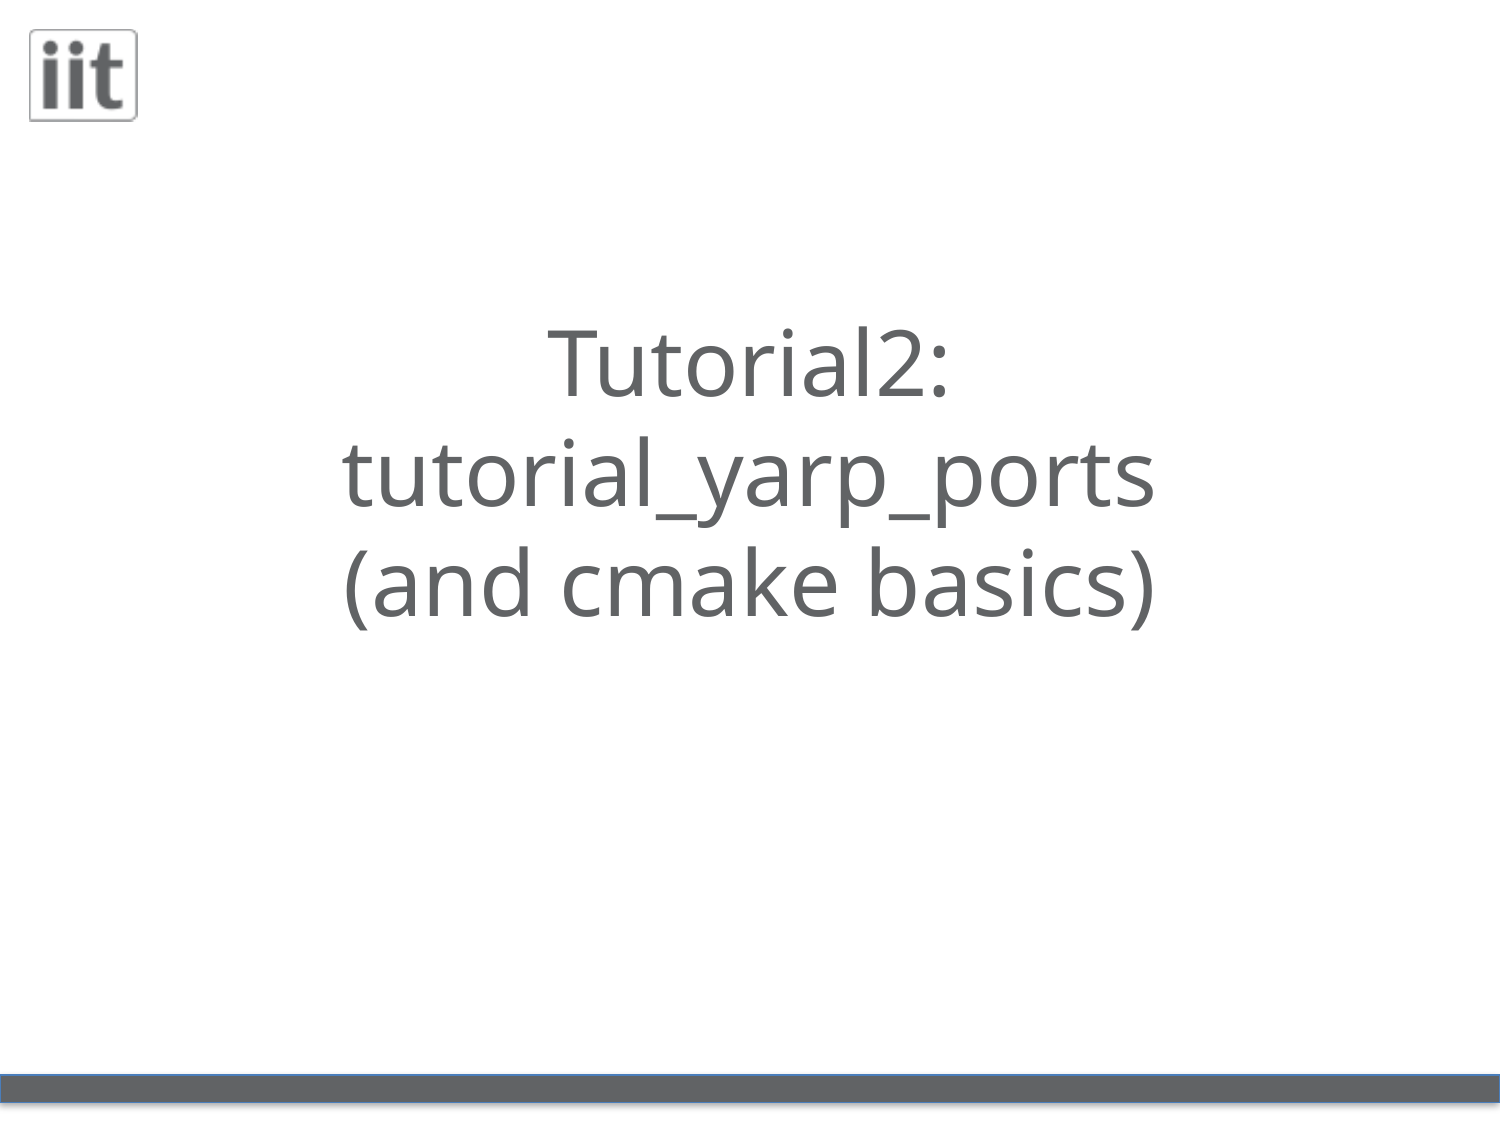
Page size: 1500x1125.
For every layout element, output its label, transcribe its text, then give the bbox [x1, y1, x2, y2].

title Tutorial2: tutorial_yarp_ports (and cmake basics) [112, 349, 1388, 591]
picture [29, 29, 138, 122]
